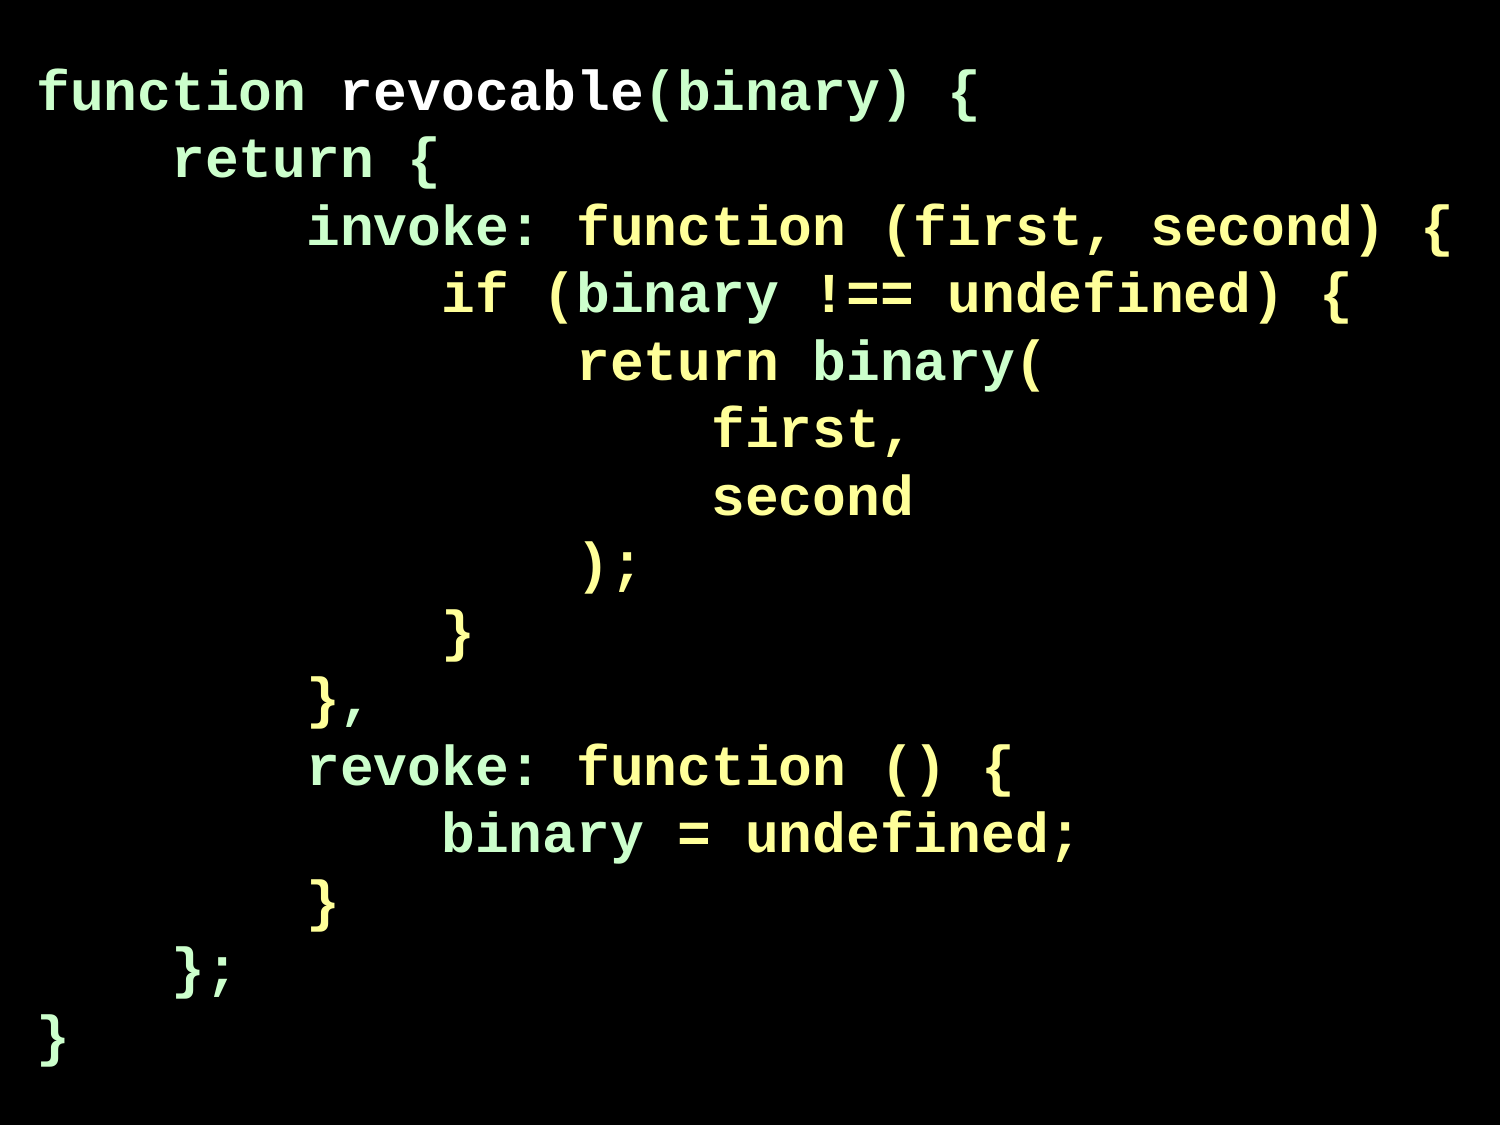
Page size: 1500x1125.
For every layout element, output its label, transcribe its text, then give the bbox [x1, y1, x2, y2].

list function revocable(binary) { return { invoke: function (first, second) { if (binary !== undefined) { return binary( first, second ); } }, revoke: function () { binary = undefined; } }; } [20, 20, 1490, 1101]
